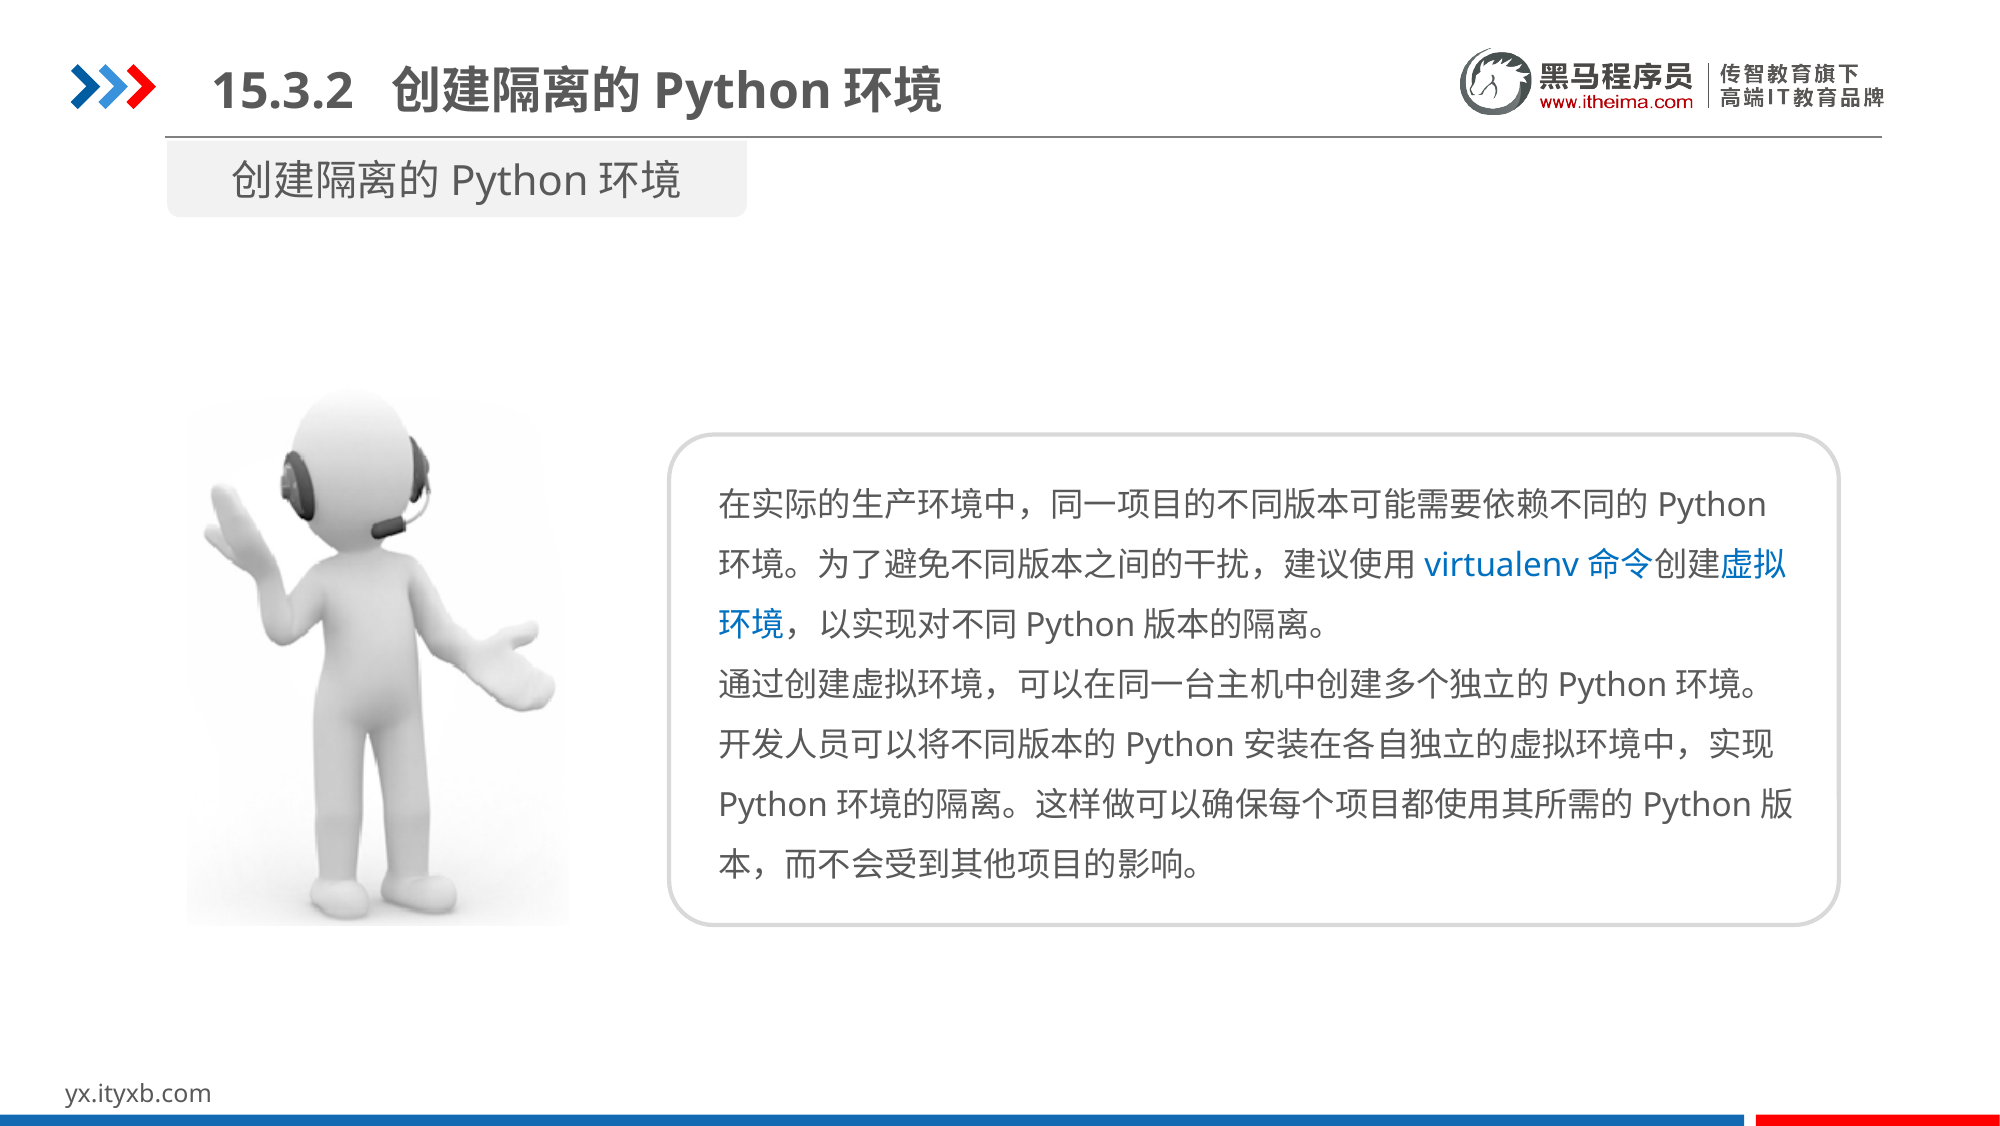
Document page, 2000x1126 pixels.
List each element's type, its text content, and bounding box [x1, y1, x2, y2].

text_box 15.3.2 创建隔离的Python环境 [196, 42, 1008, 136]
picture [187, 373, 570, 926]
text_box [666, 432, 1841, 928]
picture [1460, 48, 1887, 115]
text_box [166, 140, 748, 218]
